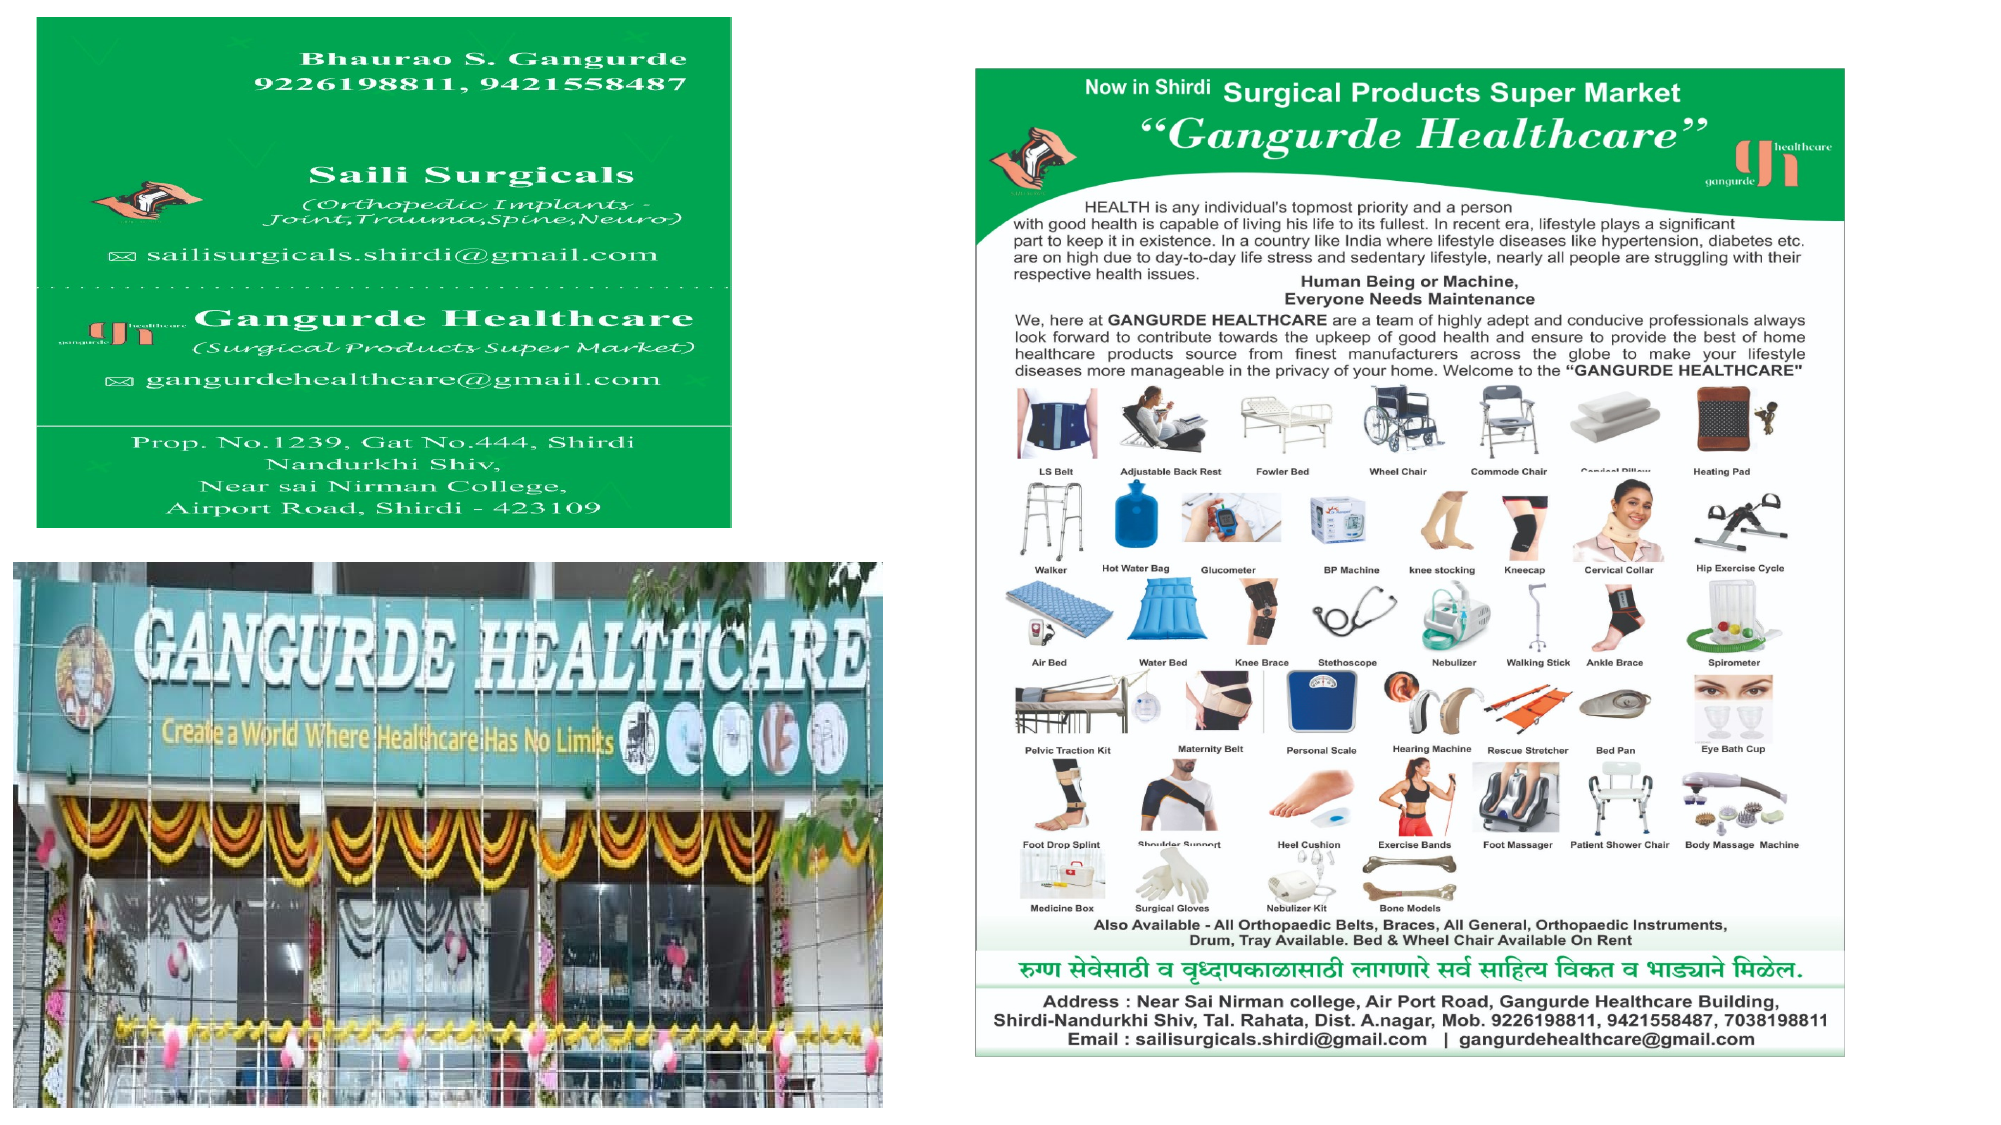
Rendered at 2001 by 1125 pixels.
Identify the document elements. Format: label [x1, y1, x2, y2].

picture [975, 68, 1845, 1057]
picture [36, 17, 732, 528]
picture [13, 562, 883, 1108]
